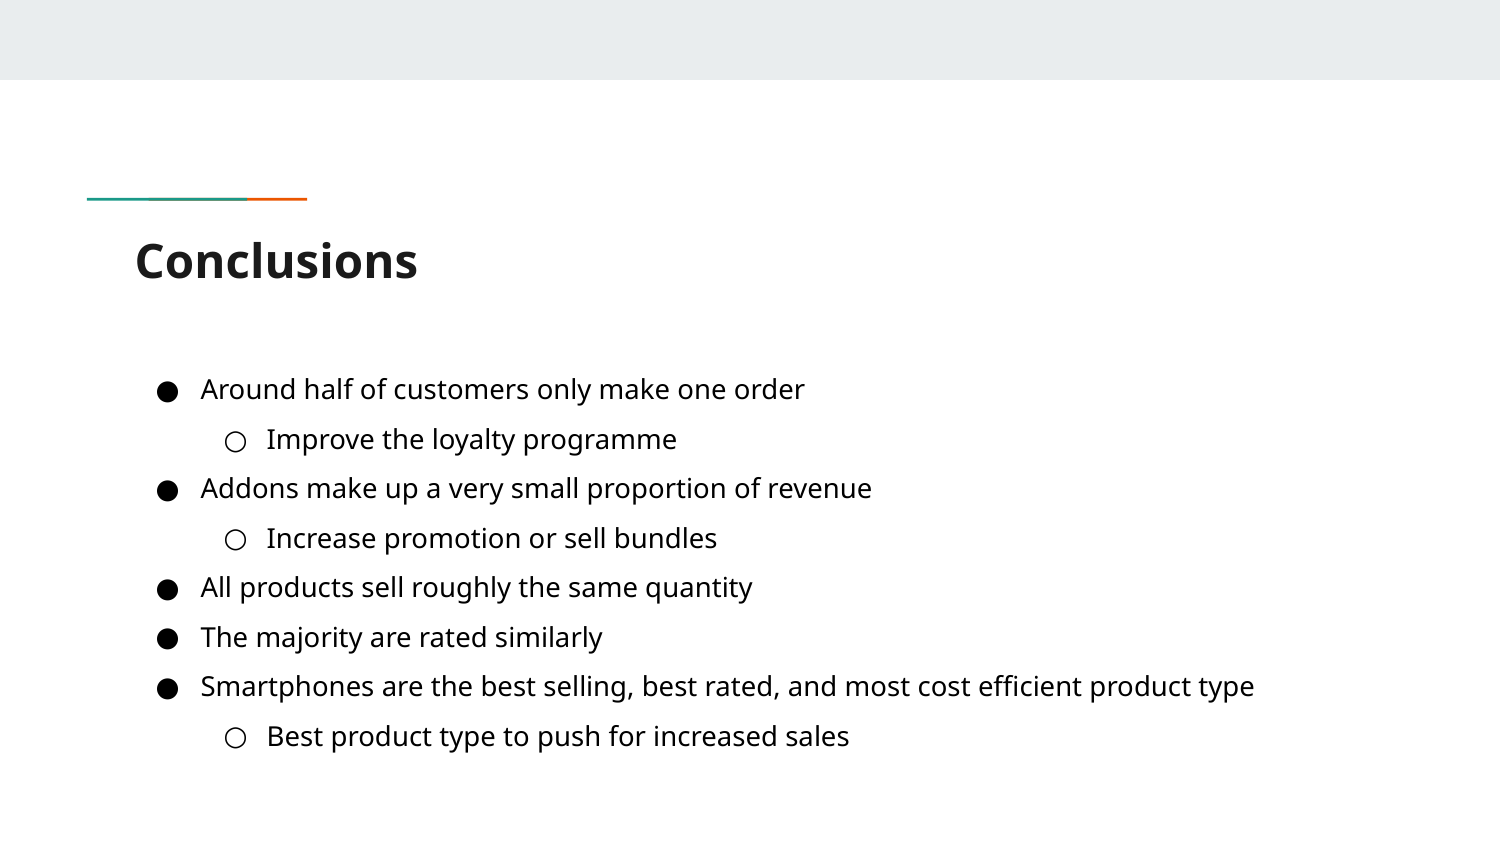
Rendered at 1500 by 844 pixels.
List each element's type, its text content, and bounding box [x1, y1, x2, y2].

title Conclusions [119, 216, 1381, 305]
list Around half of customers only make one order Improve the loyalty programme Addons make up a very small proportion of revenue Increase promotion or sell bundles All products sell roughly the same quantity The majority are rated similarly Smartphones are the best selling, best rated, and most cost efficient product type Best product type to push for increased sales [119, 341, 1381, 771]
